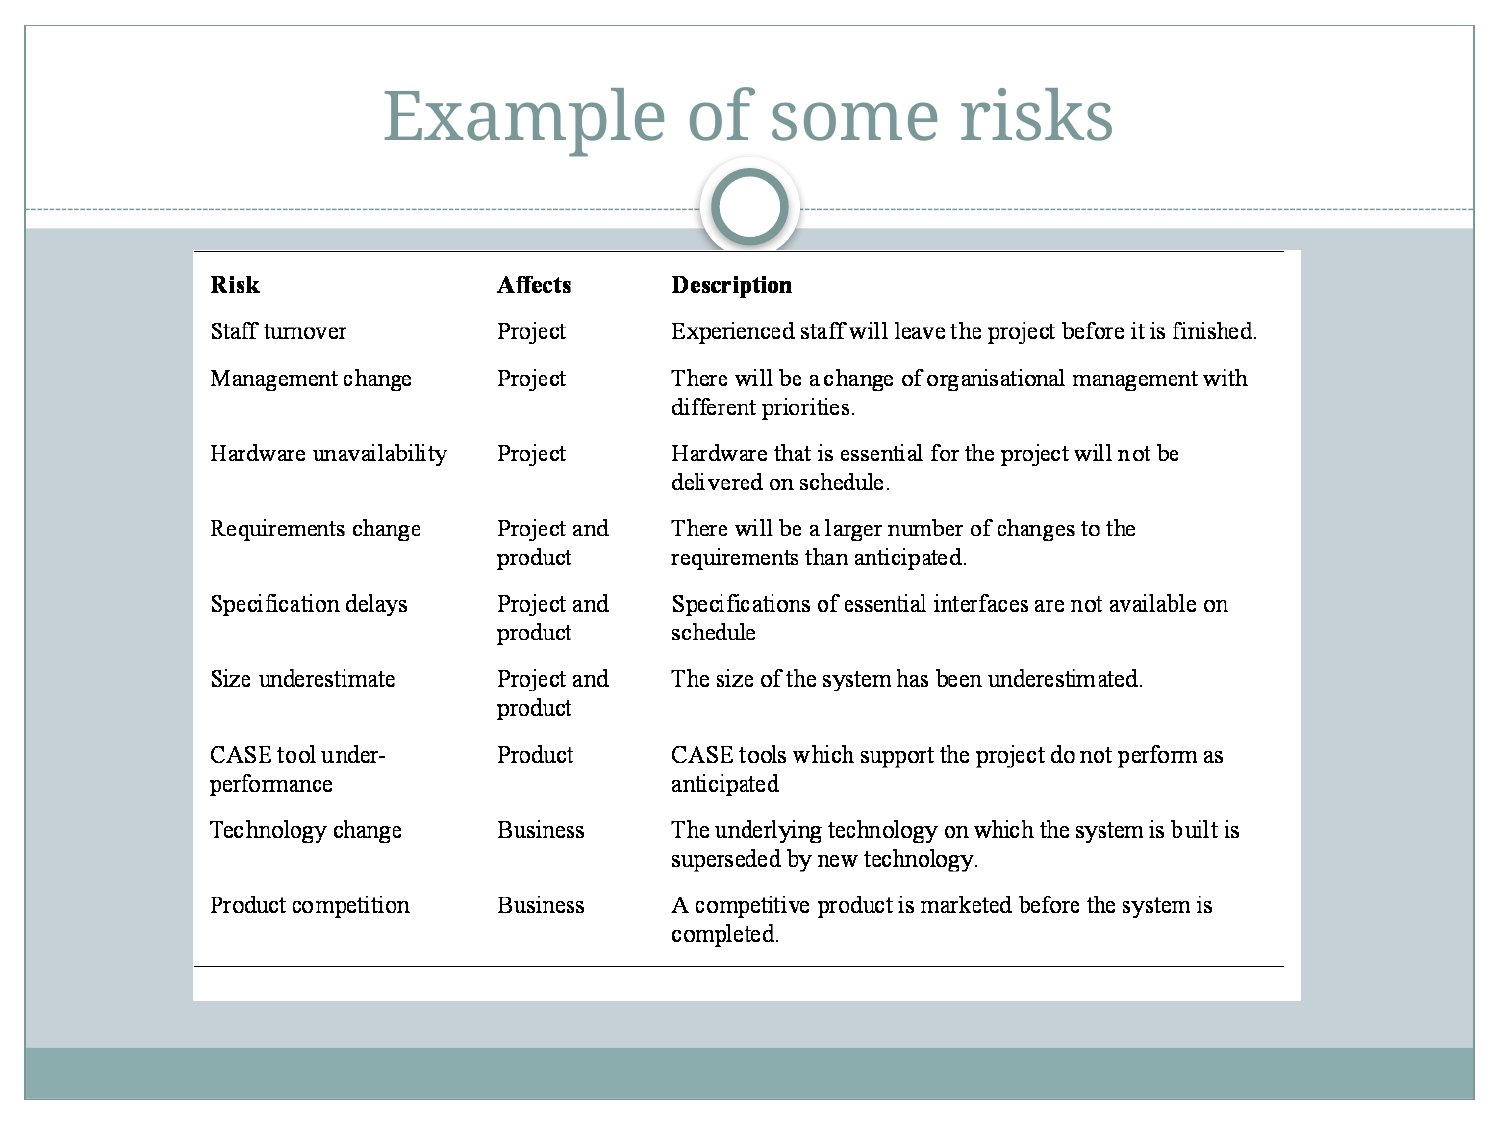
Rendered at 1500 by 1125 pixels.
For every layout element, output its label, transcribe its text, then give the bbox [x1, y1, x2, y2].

title Example of some risks [49, 37, 1450, 162]
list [192, 250, 1302, 1001]
